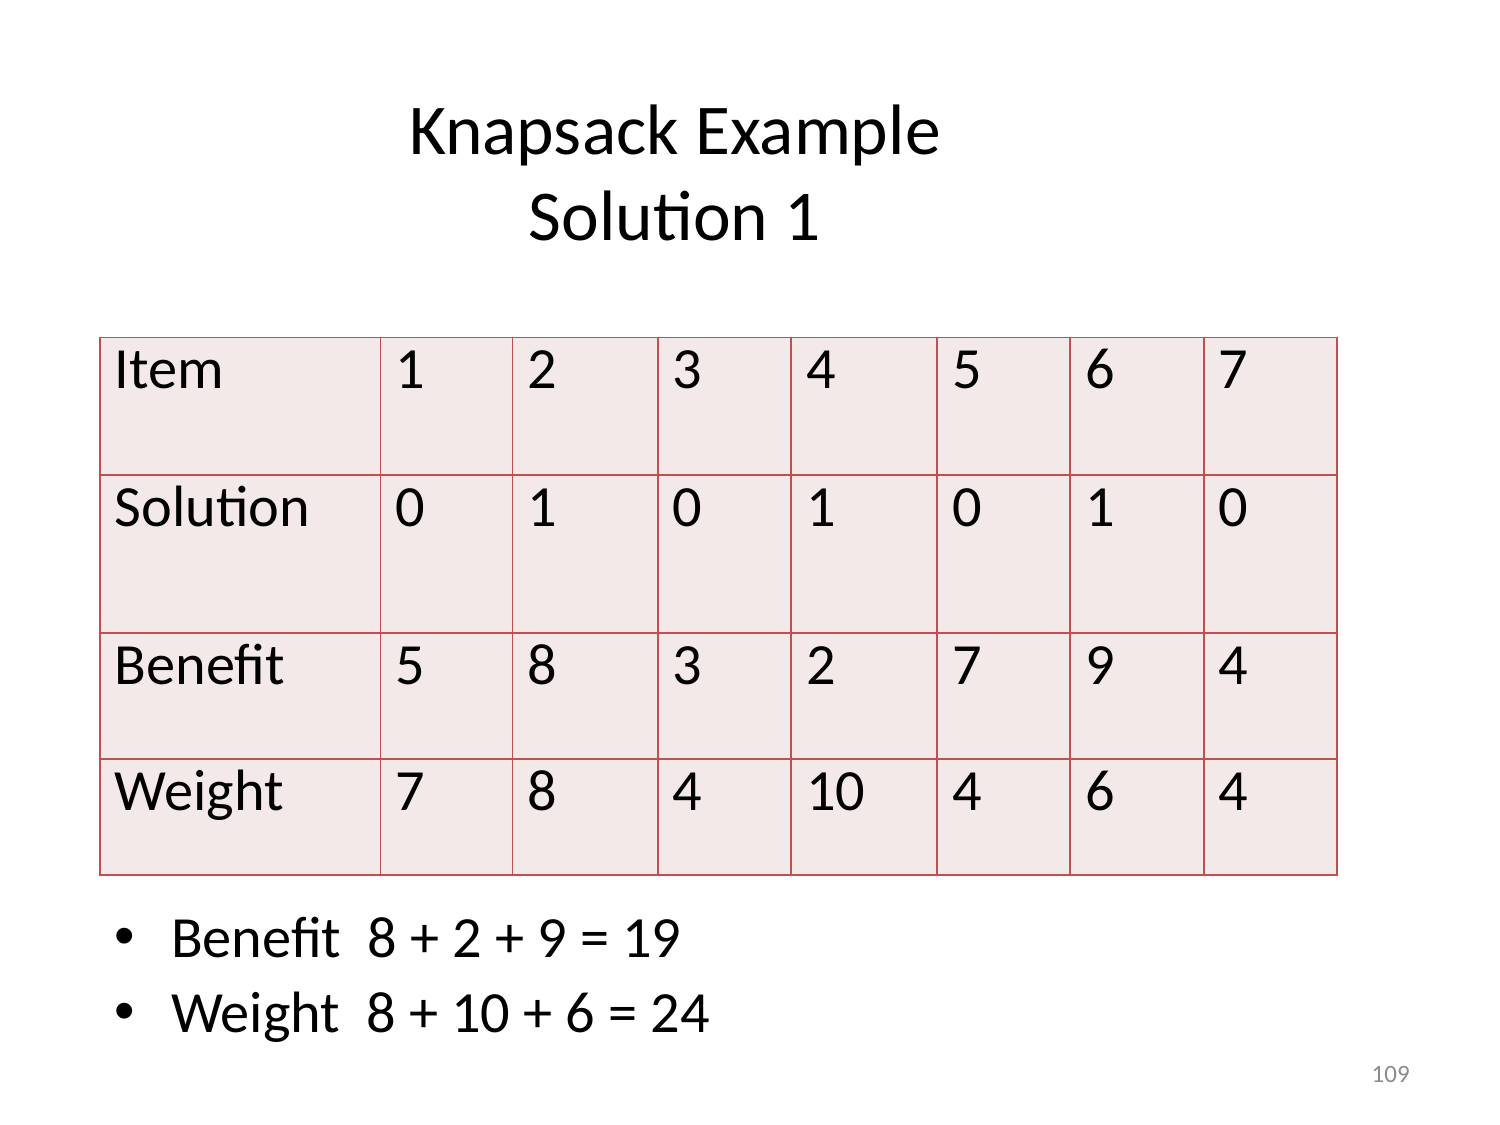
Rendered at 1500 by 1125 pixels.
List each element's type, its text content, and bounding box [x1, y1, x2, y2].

table_cell 5 [381, 634, 512, 758]
table_cell 10 [792, 760, 936, 874]
table_cell Benefit [101, 634, 380, 758]
list Benefit 8 + 2 + 9 = 19 Weight 8 + 10 + 6 = 24 [99, 900, 1338, 1063]
table_cell 0 [1205, 476, 1336, 632]
table_cell 1 [792, 476, 936, 632]
table_cell 8 [513, 760, 657, 874]
table_cell 6 [1071, 760, 1203, 874]
table_header 4 [792, 338, 936, 474]
table_cell 8 [513, 634, 657, 758]
table_header 2 [513, 338, 657, 474]
table_cell 4 [938, 760, 1069, 874]
table_cell 1 [1071, 476, 1203, 632]
table_cell 0 [938, 476, 1069, 632]
table_cell 9 [1071, 634, 1203, 758]
table_cell 0 [381, 476, 512, 632]
table_cell 4 [1205, 760, 1336, 874]
table_header 3 [659, 338, 790, 474]
table_cell 7 [938, 634, 1069, 758]
table_cell Weight [101, 760, 380, 874]
table_cell 4 [659, 760, 790, 874]
table_header 6 [1071, 338, 1203, 474]
table_header Item [101, 338, 380, 474]
table_cell 0 [659, 476, 790, 632]
table_cell 1 [513, 476, 657, 632]
table_header 1 [381, 338, 512, 474]
table_cell 4 [1205, 634, 1336, 758]
title Knapsack Example Solution 1 [37, 75, 1313, 263]
table_header 7 [1205, 338, 1336, 474]
table_cell 3 [659, 634, 790, 758]
table_header 5 [938, 338, 1069, 474]
table_cell 2 [792, 634, 936, 758]
table_cell Solution [101, 476, 380, 632]
table_cell 7 [381, 760, 512, 874]
slide_number 109 [1074, 1042, 1425, 1103]
